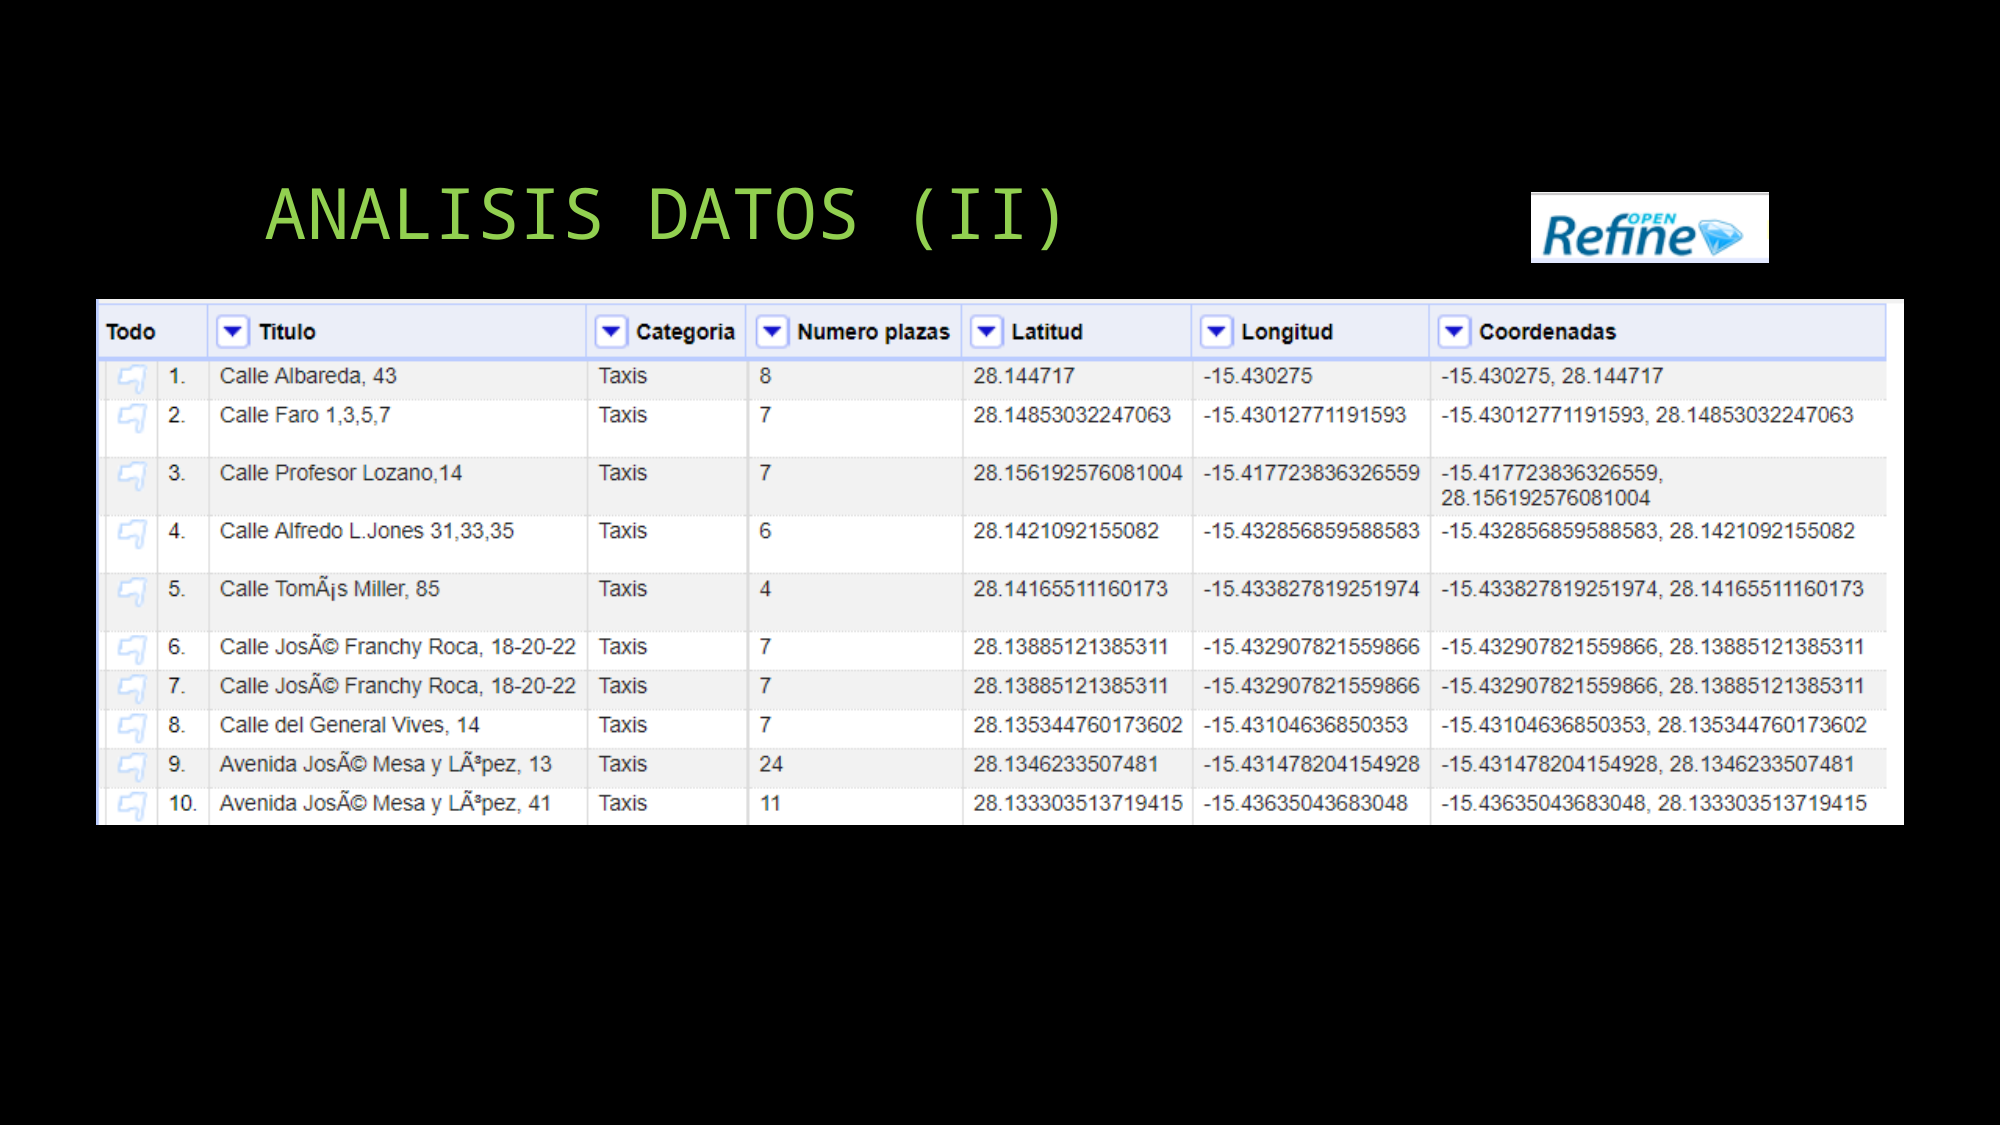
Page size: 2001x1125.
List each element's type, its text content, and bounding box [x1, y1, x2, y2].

title ANALISIS DATOS (II) [249, 75, 1750, 263]
picture [96, 299, 1904, 825]
picture [1531, 192, 1769, 263]
